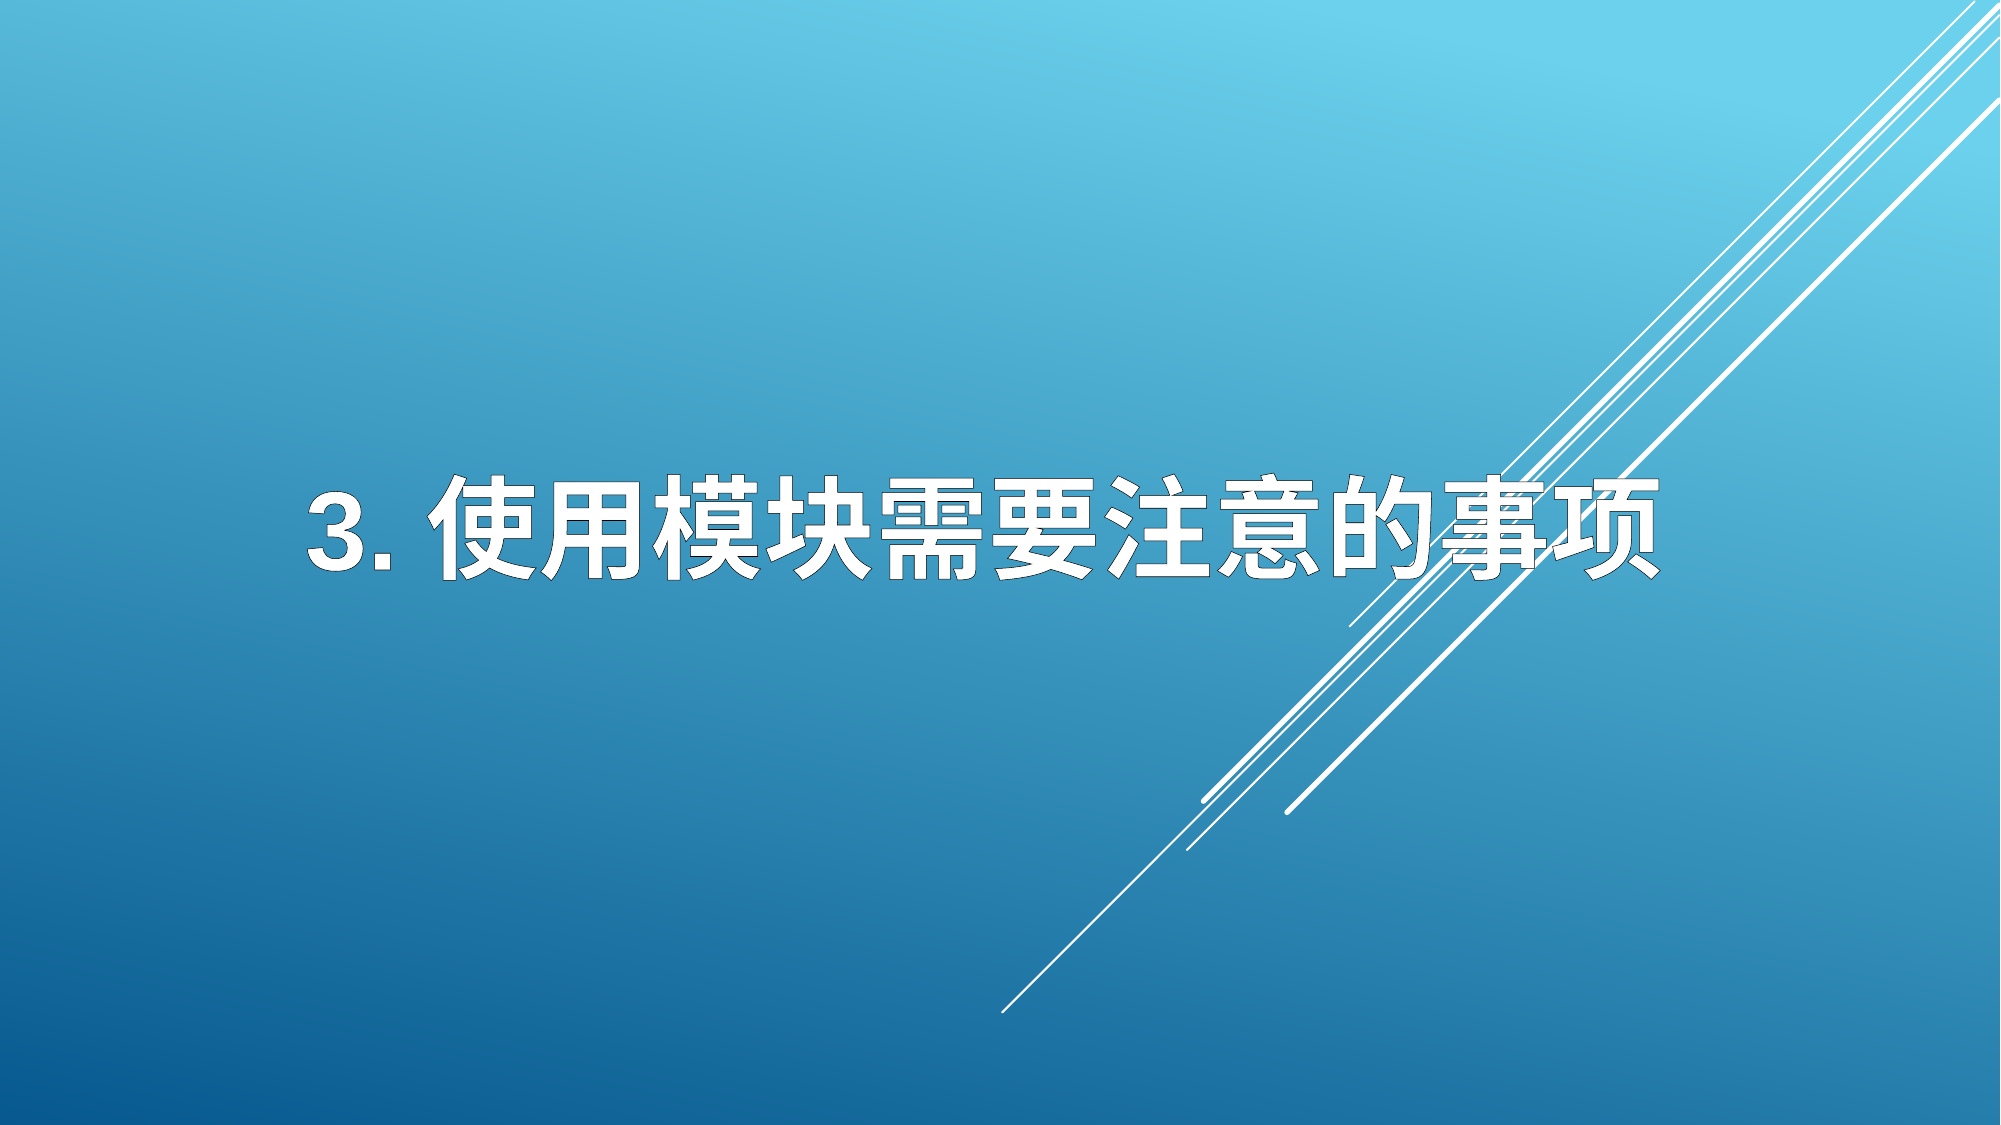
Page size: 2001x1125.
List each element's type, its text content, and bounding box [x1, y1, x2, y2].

text_box 3.使用模块需要注意的事项 [289, 450, 1678, 600]
